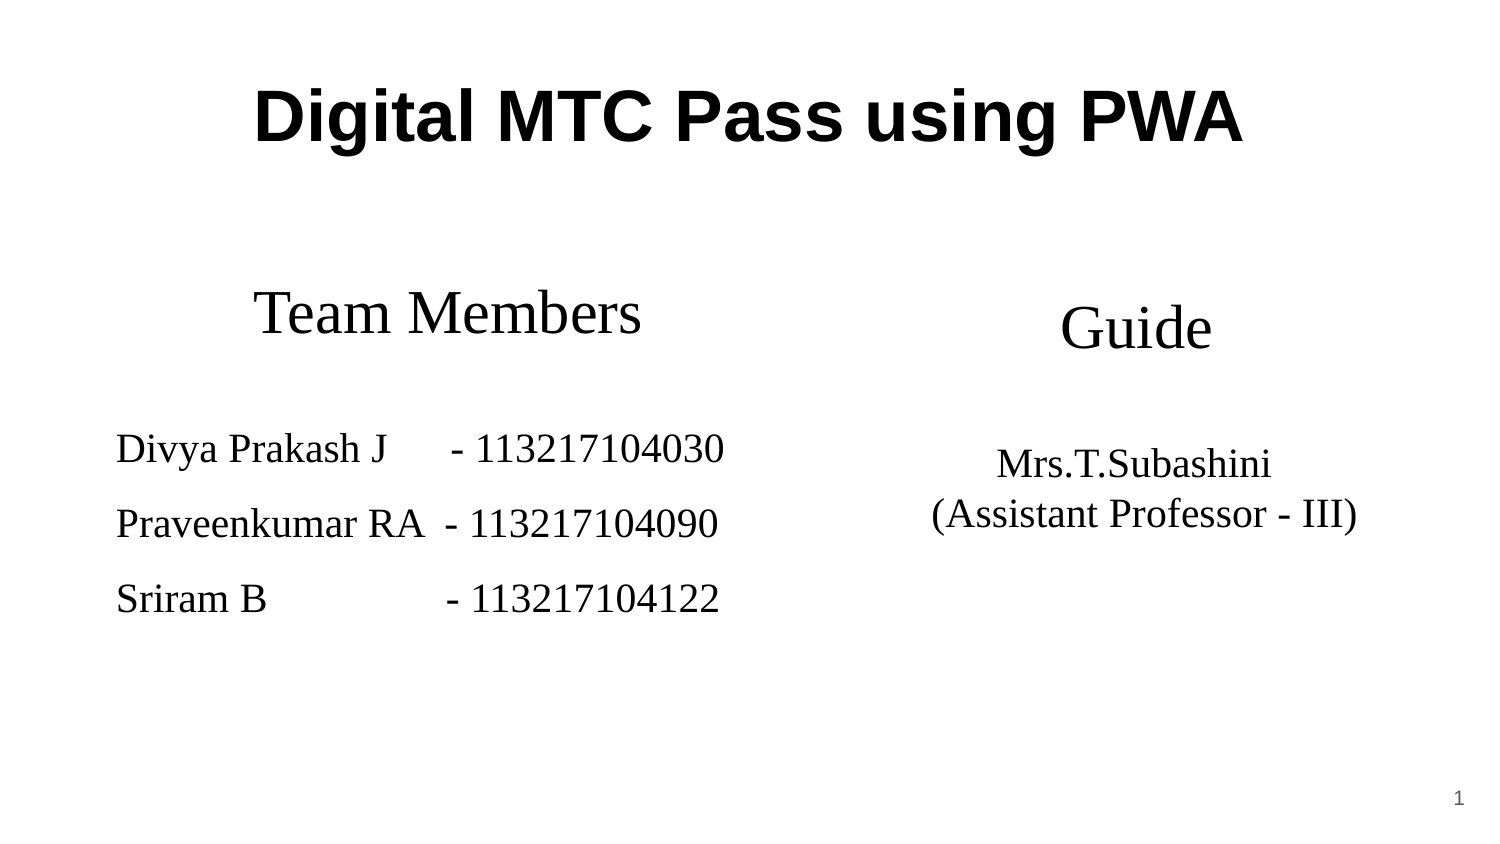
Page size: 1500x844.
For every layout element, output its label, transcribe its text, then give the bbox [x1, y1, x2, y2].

slide_number 1 [1389, 764, 1480, 830]
title Team Members Divya Prakash J - 113217104030 Praveenkumar RA - 113217104090 Sriram B - 113217104122 [115, 271, 782, 635]
title Digital MTC Pass using PWA [50, 13, 1450, 211]
text_box Guide Mrs.T.Subashini (Assistant Professor - III) [845, 271, 1445, 627]
